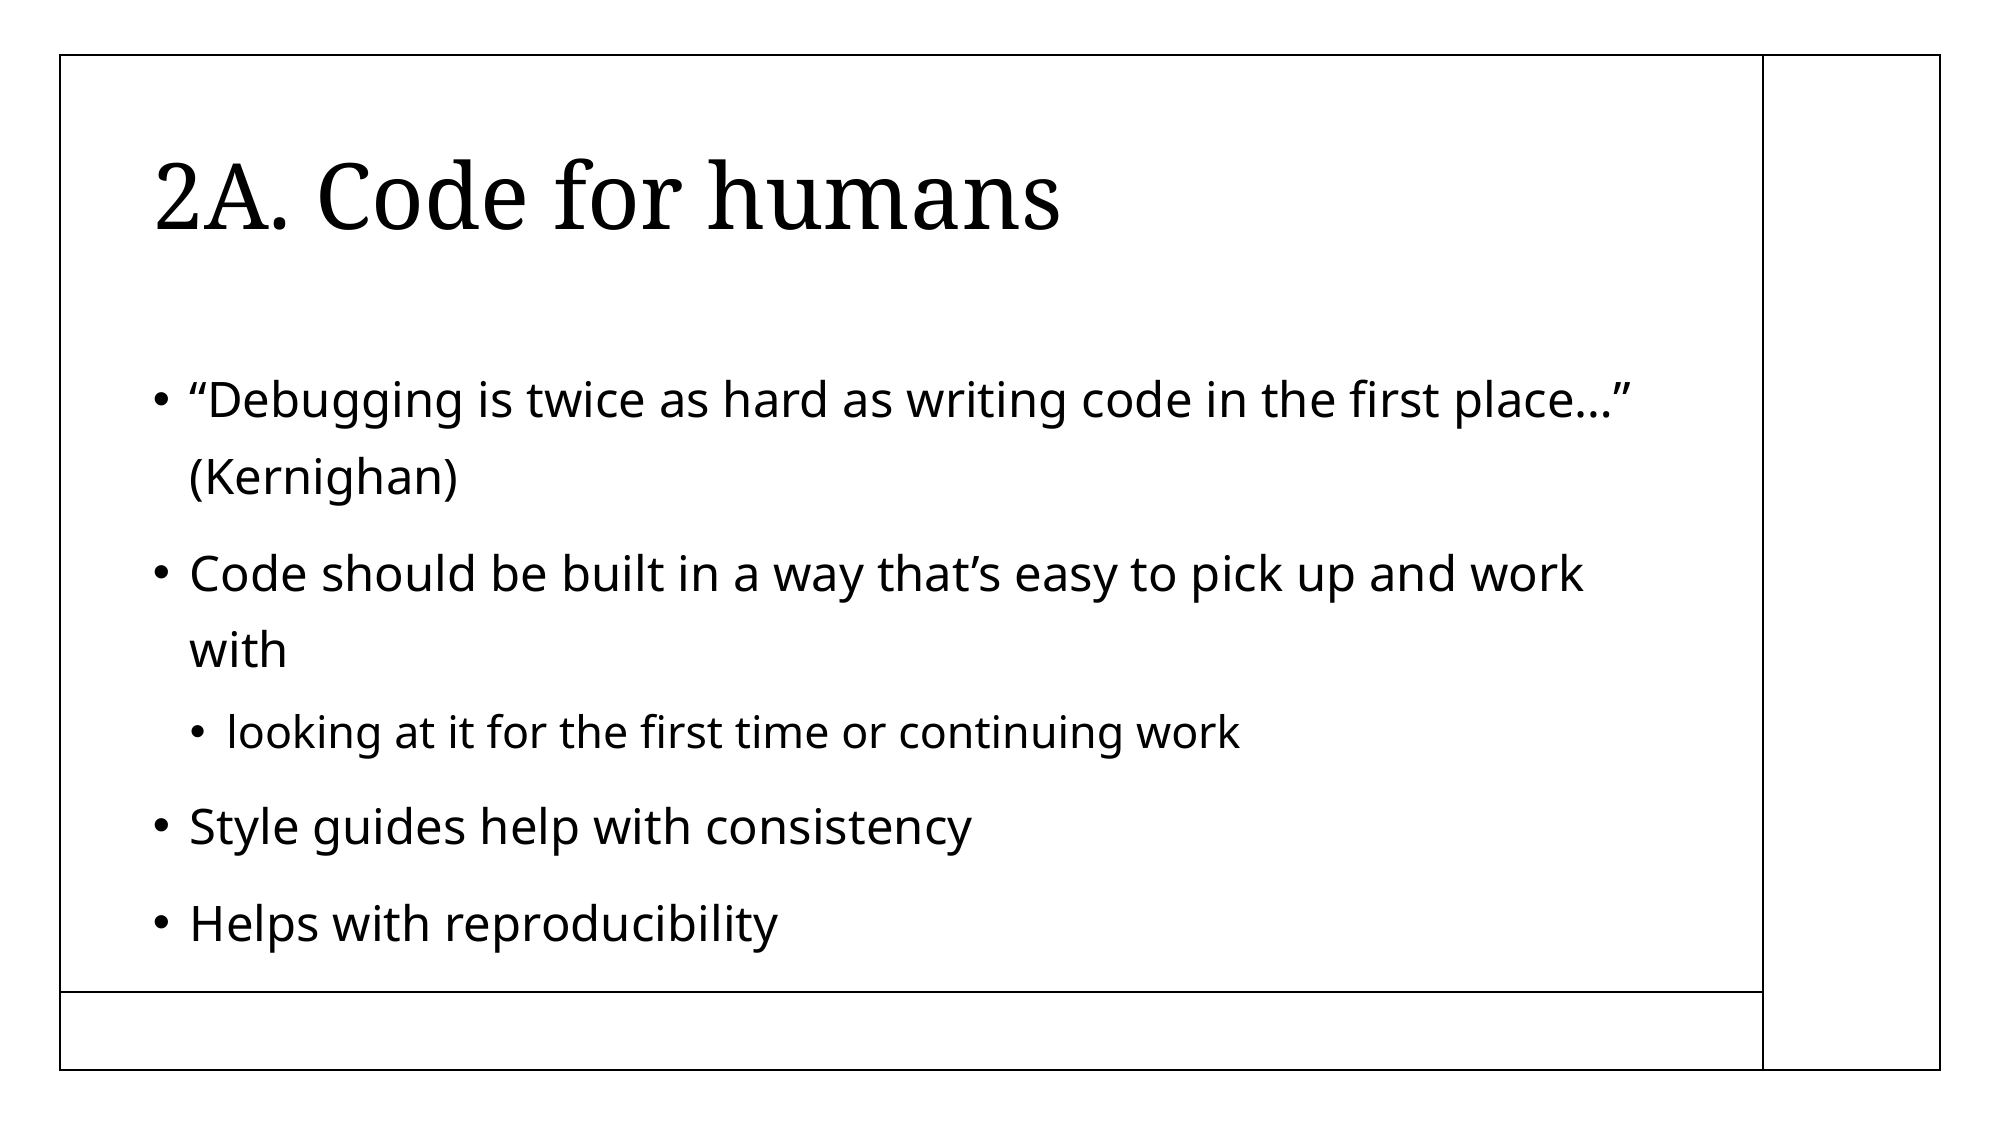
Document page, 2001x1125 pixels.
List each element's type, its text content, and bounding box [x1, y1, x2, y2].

title 2A. Code for humans [138, 90, 1695, 309]
list “Debugging is twice as hard as writing code in the first place…” (Kernighan) Code should be built in a way that’s easy to pick up and work with looking at it for the first time or continuing work Style guides help with consistency Helps with reproducibility [138, 343, 1695, 959]
